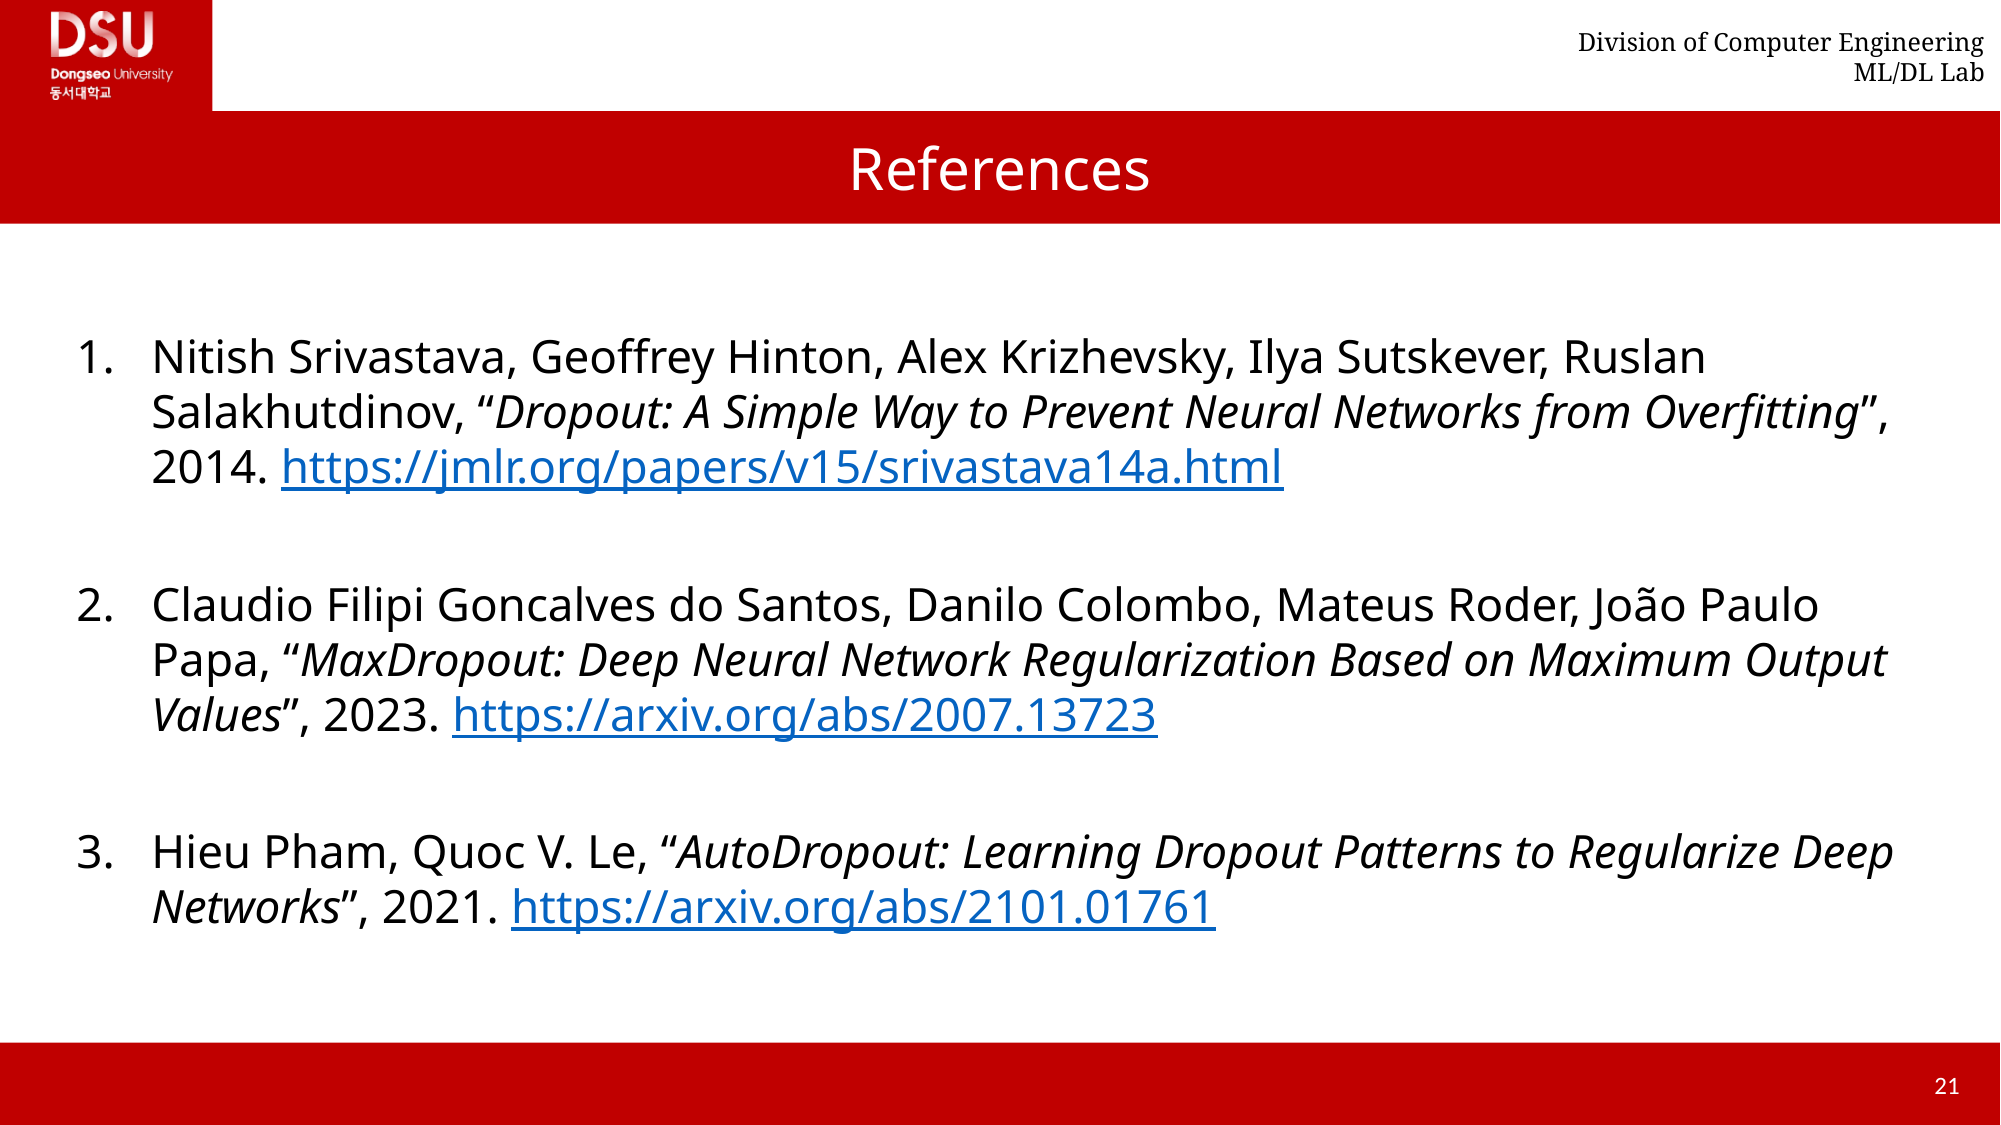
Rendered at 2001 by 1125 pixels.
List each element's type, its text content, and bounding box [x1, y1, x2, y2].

slide_number 21 [1524, 1063, 1975, 1107]
title References [0, 112, 2000, 222]
picture [50, 11, 175, 100]
list Nitish Srivastava, Geoffrey Hinton, Alex Krizhevsky, Ilya Sutskever, Ruslan Salakhutdinov, “Dropout: A Simple Way to Prevent Neural Networks from Overfitting”, 2014. https://jmlr.org/papers/v15/srivastava14a.html Claudio Filipi Goncalves do Santos, Danilo Colombo, Mateus Roder, João Paulo Papa, “MaxDropout: Deep Neural Network Regularization Based on Maximum Output Values”, 2023. https://arxiv.org/abs/2007.13723 Hieu Pham, Quoc V. Le, “AutoDropout: Learning Dropout Patterns to Regularize Deep Networks”, 2021. https://arxiv.org/abs/2101.01761 [46, 320, 1954, 1043]
